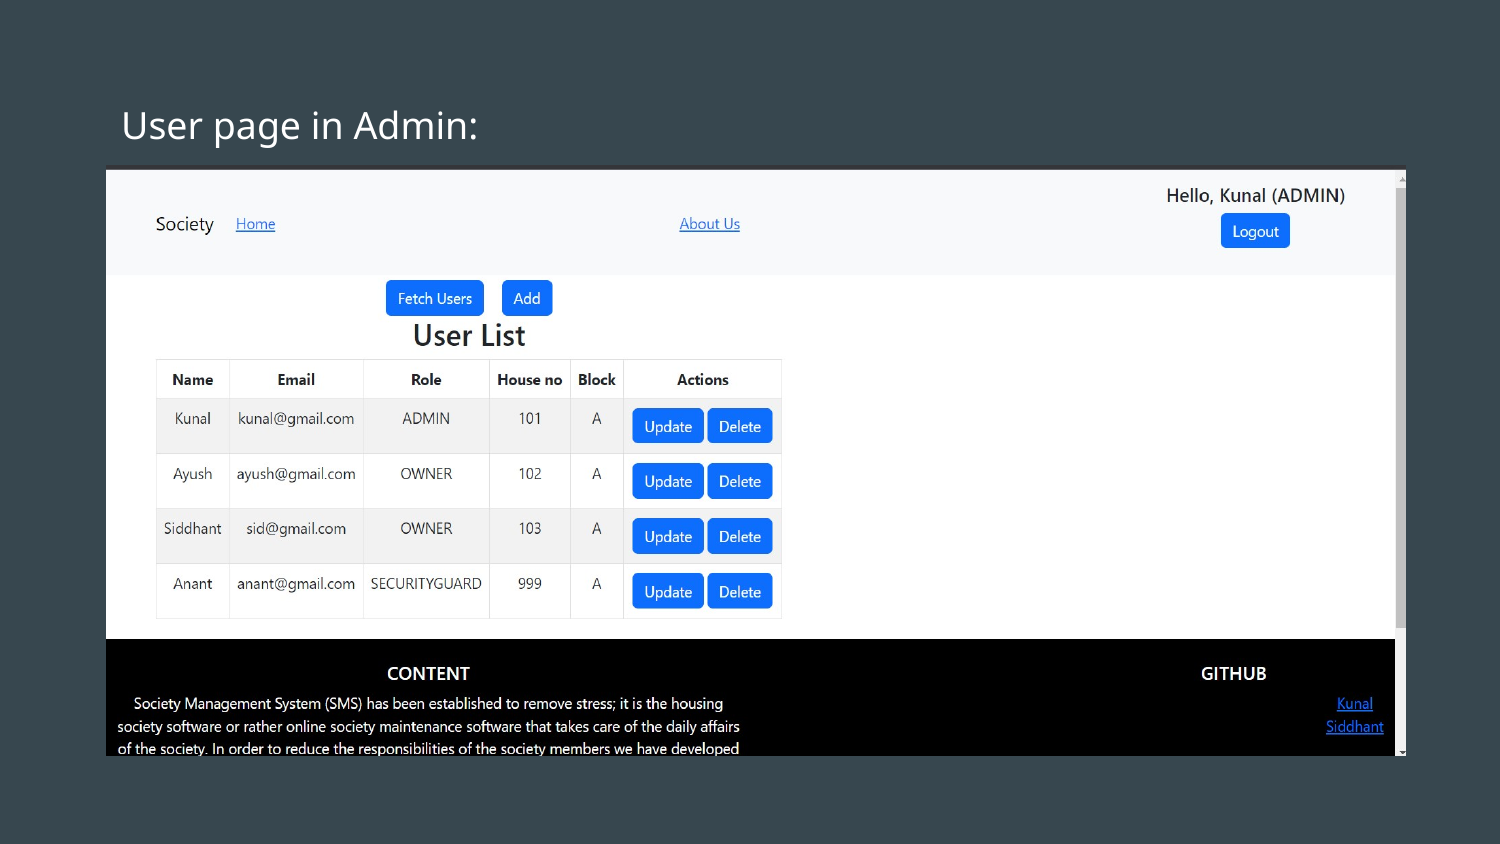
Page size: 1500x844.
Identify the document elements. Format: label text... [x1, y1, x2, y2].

picture [105, 165, 1406, 757]
text_box User page in Admin: [106, 94, 548, 163]
